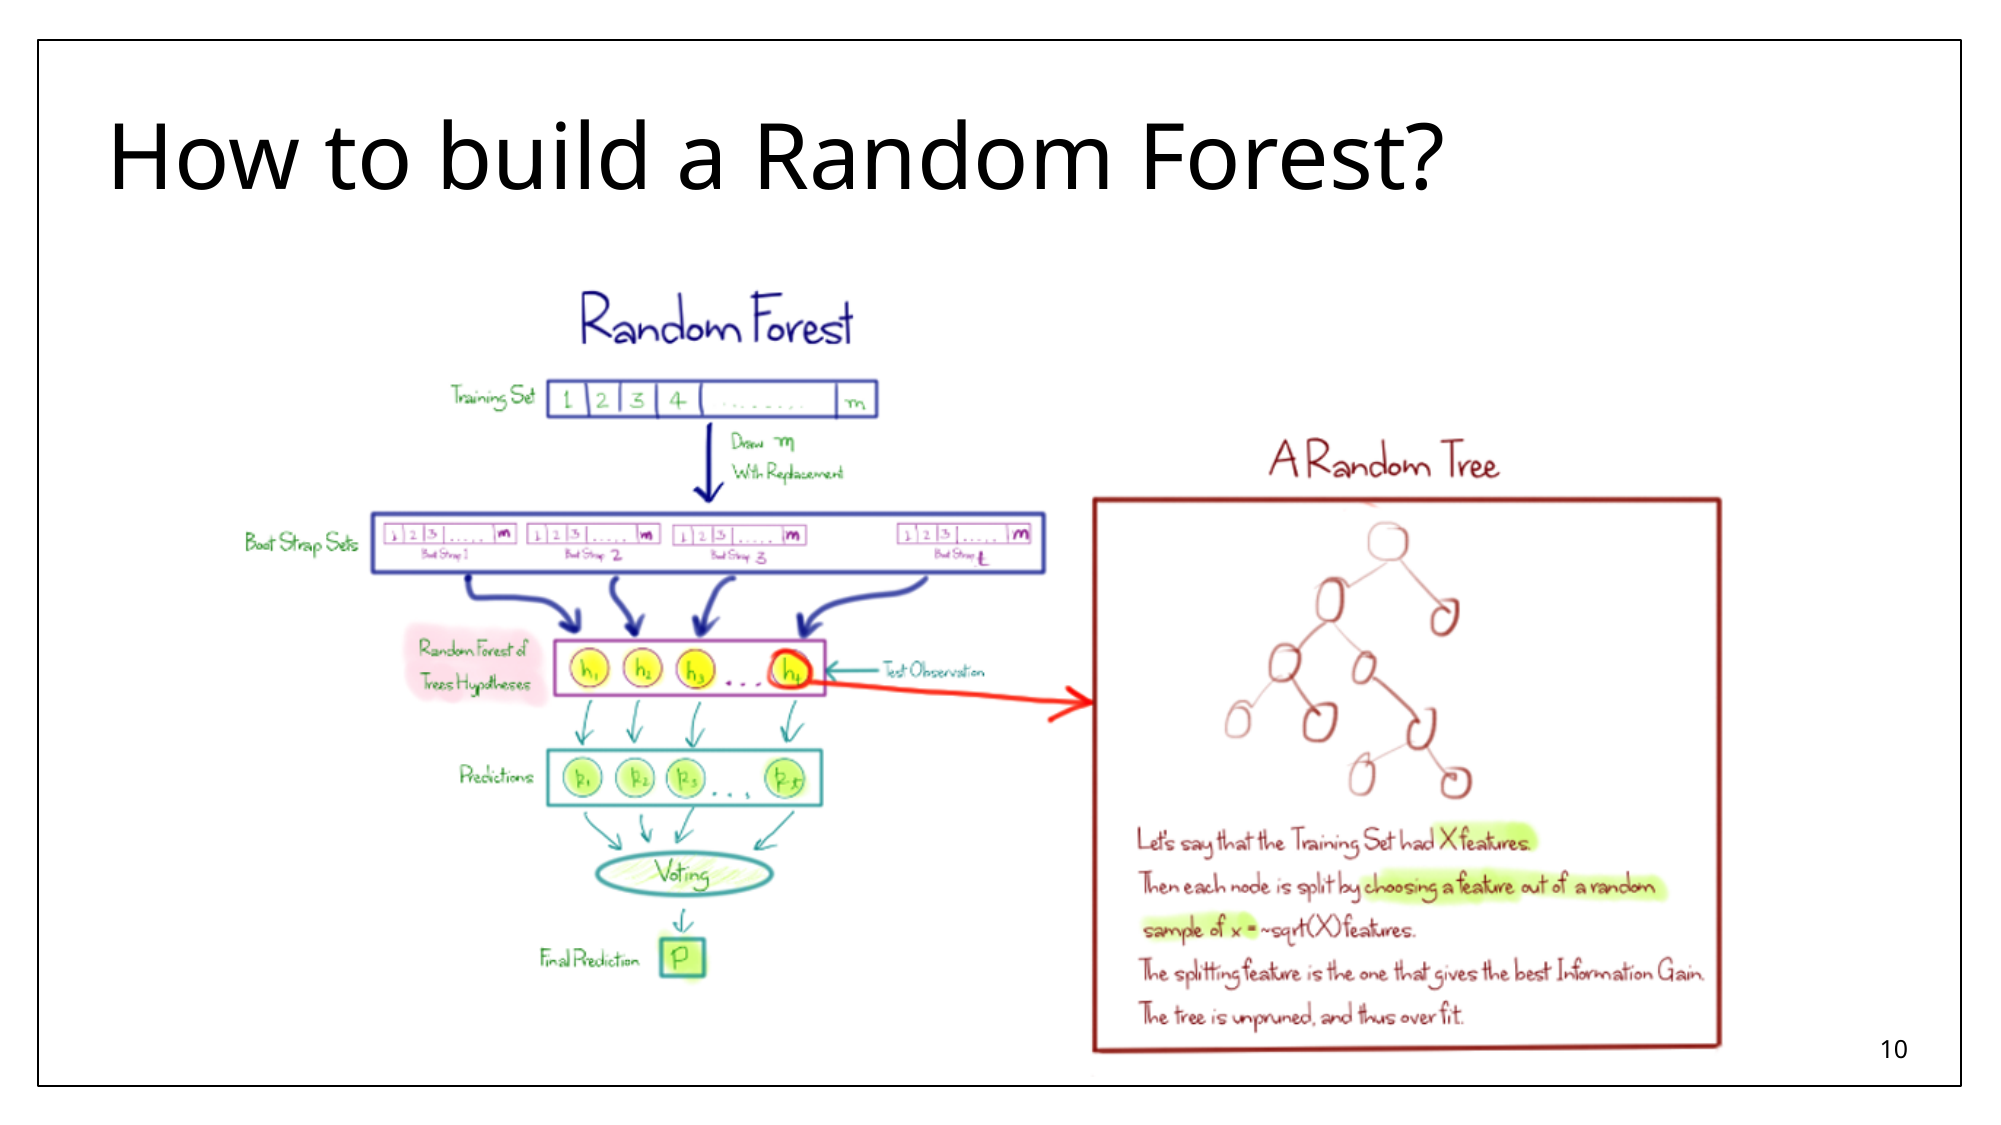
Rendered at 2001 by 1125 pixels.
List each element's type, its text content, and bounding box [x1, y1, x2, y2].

slide_number ‹#› [1767, 1020, 1924, 1081]
picture [187, 249, 1762, 1077]
title How to build a Random Forest? [91, 48, 1924, 271]
